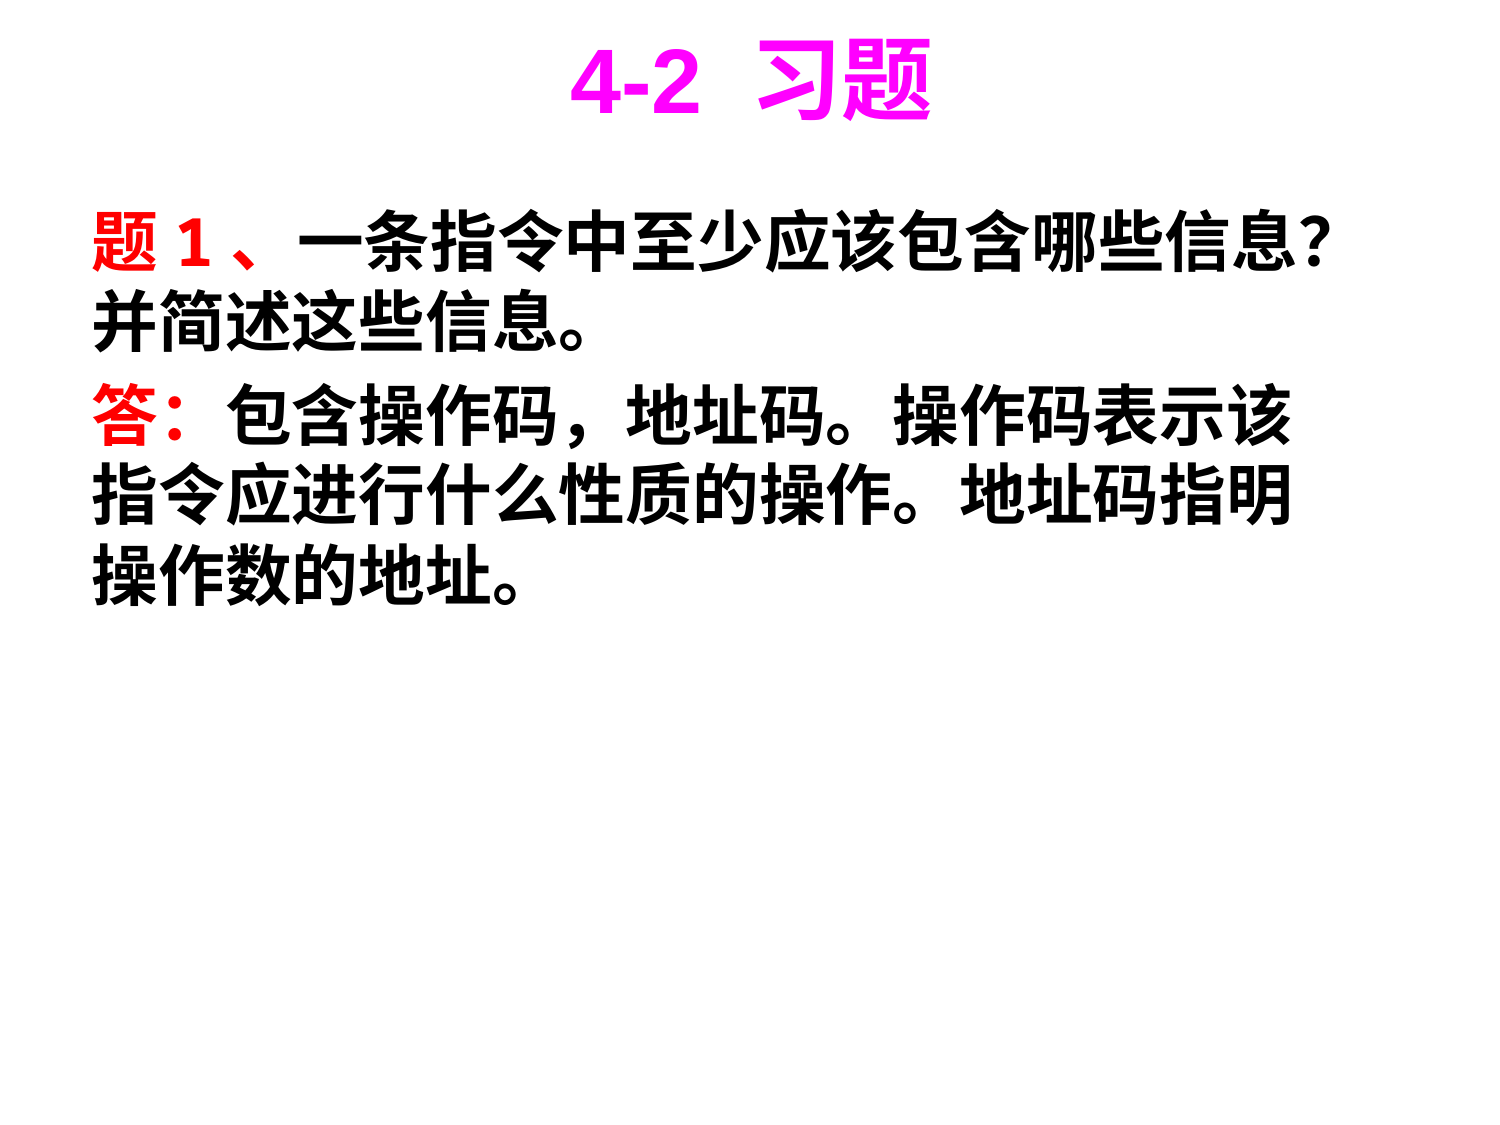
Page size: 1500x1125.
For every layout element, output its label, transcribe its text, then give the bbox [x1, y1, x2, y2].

title 4-2 习题 [76, 30, 1428, 124]
list 题1、一条指令中至少应该包含哪些信息？并简述这些信息。 答：包含操作码，地址码。操作码表示该指令应进行什么性质的操作。地址码指明操作数的地址。 [76, 192, 1358, 907]
